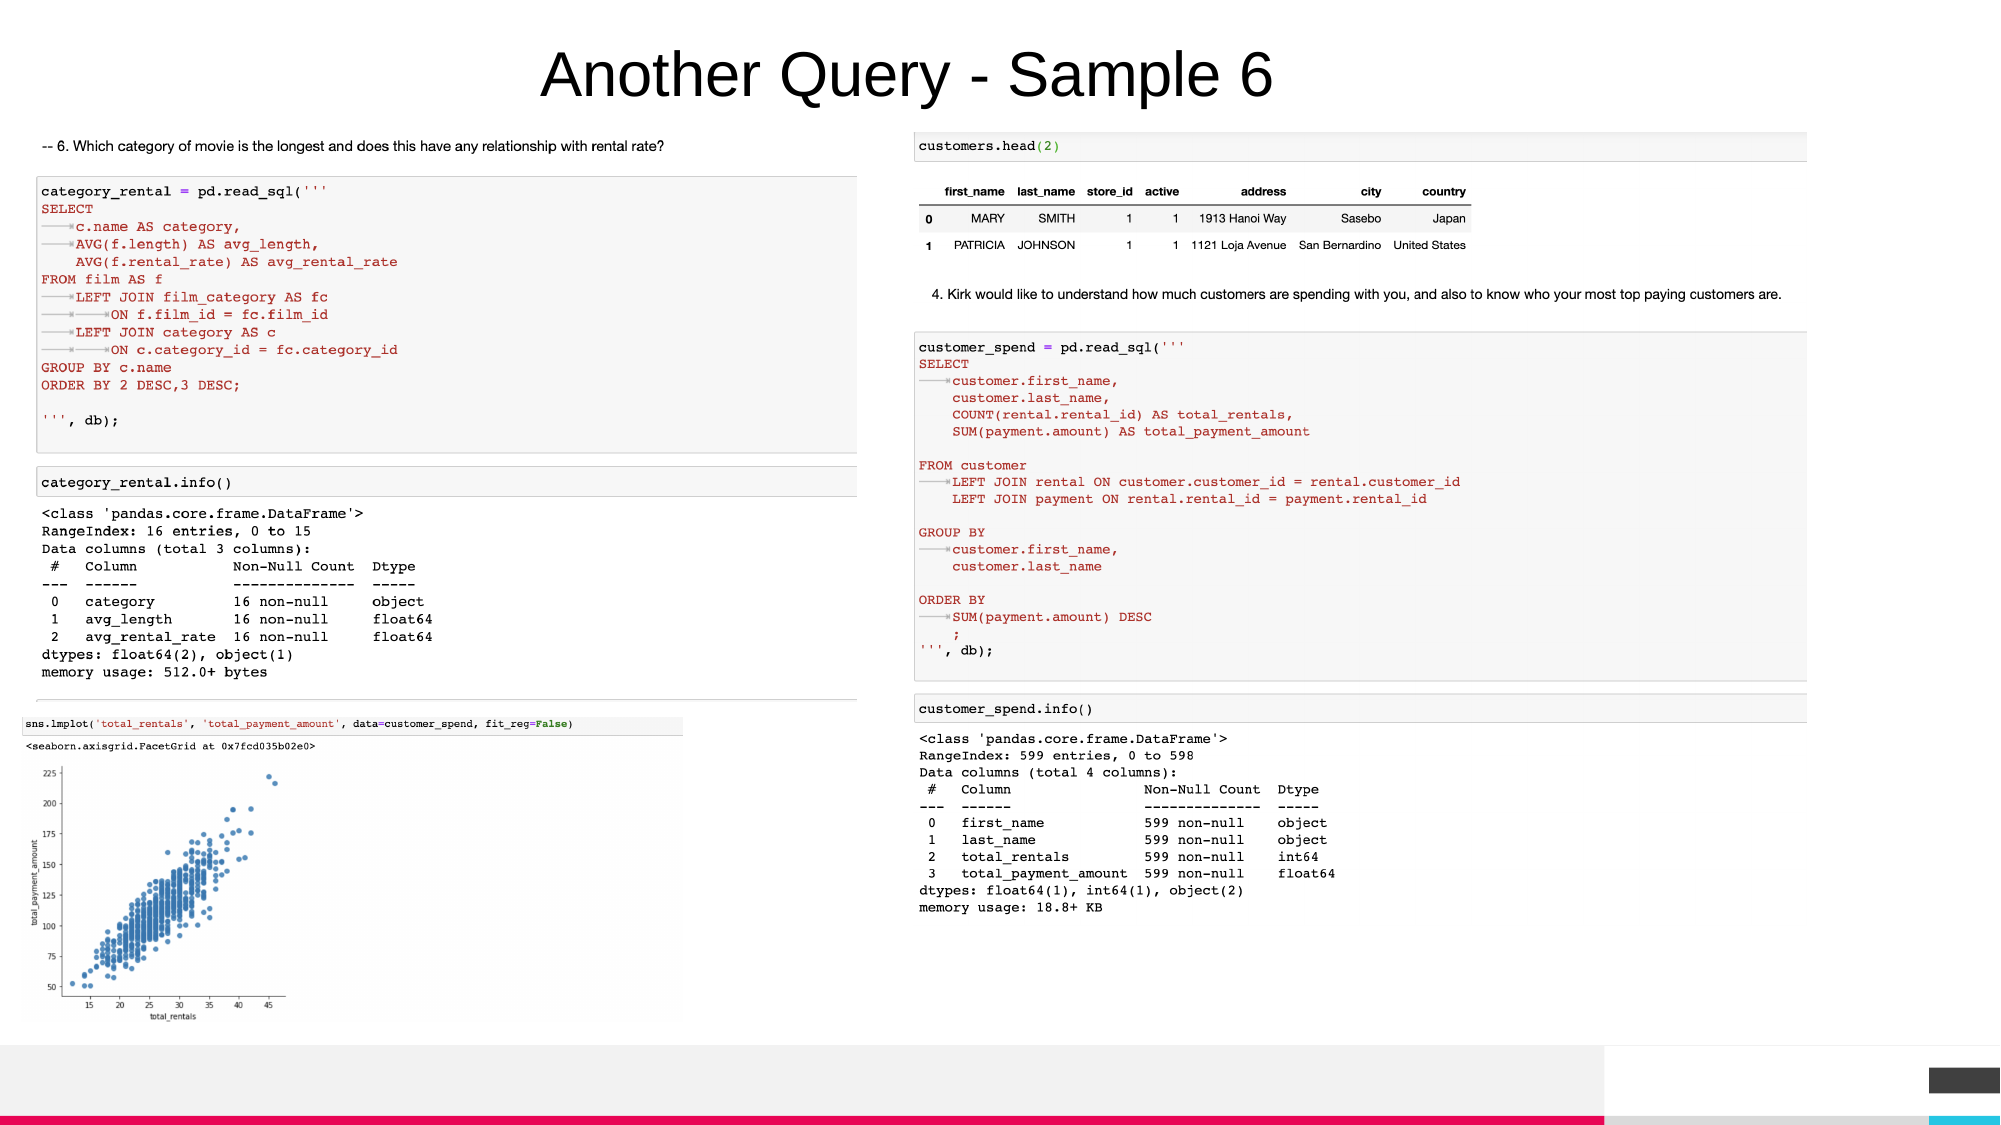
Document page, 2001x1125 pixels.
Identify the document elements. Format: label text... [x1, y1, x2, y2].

picture [913, 132, 1807, 926]
picture [21, 717, 683, 1023]
picture [36, 127, 857, 702]
slide_number [1928, 1067, 2000, 1094]
title Another Query - Sample 6 [539, 34, 1400, 107]
